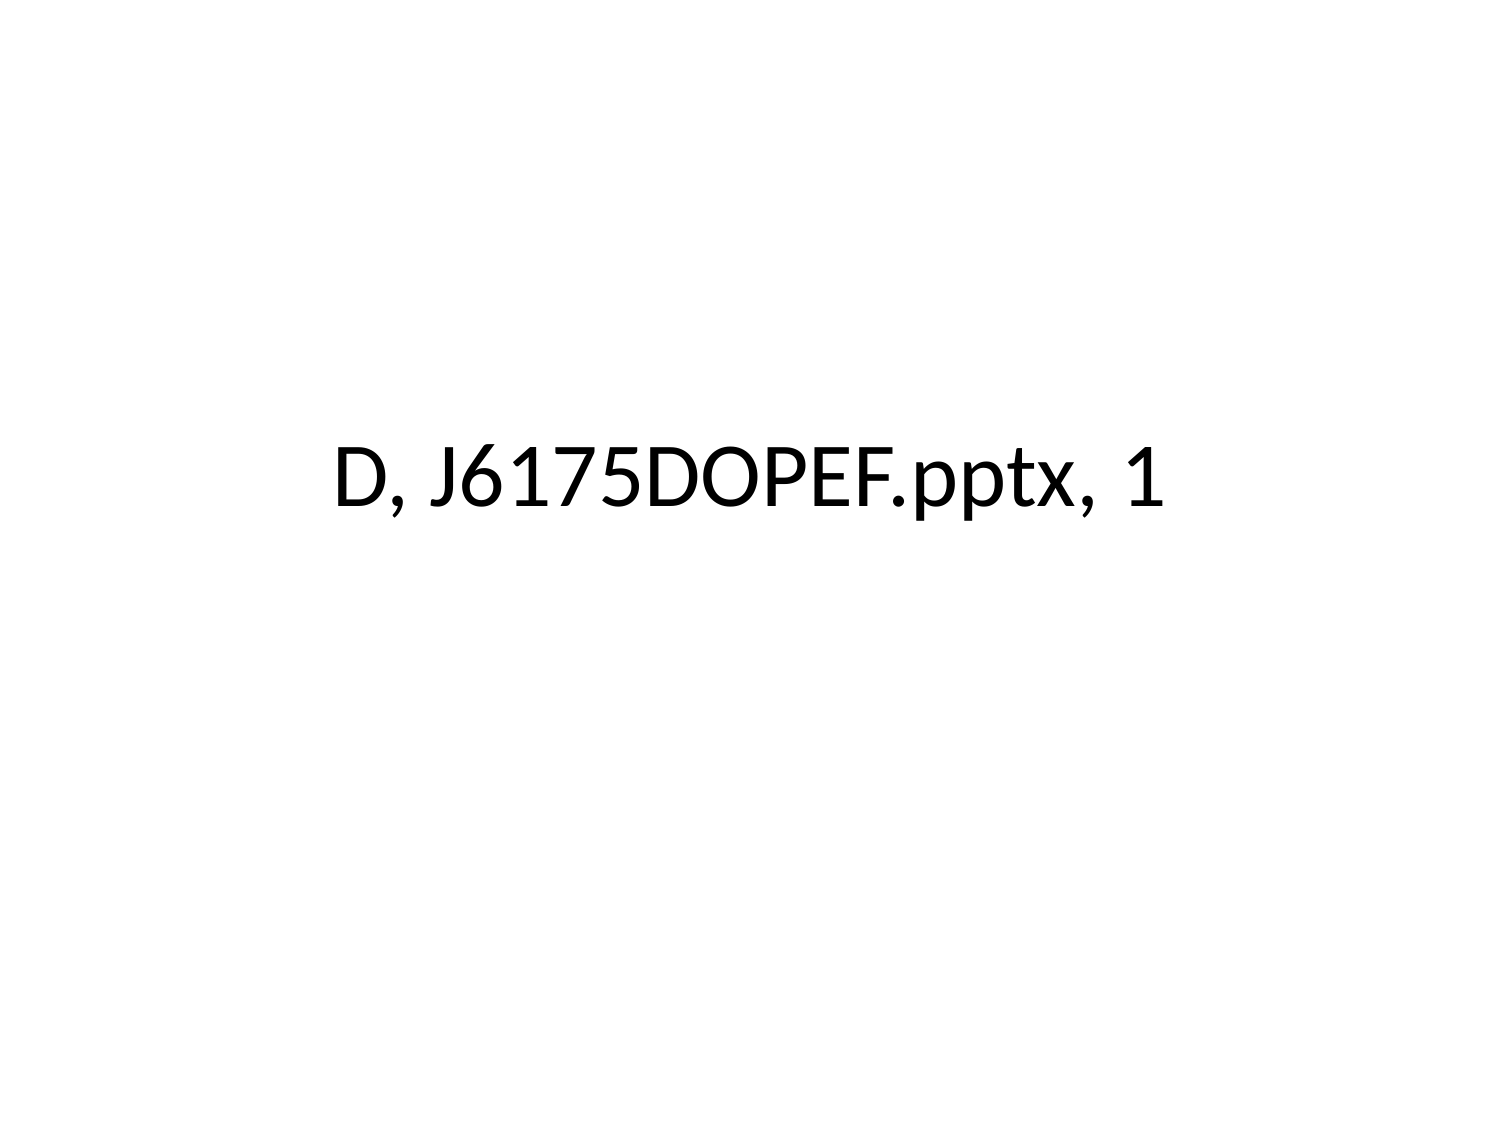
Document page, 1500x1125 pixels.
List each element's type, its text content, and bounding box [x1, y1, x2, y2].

title D, J6175DOPEF.pptx, 1 [112, 349, 1388, 591]
